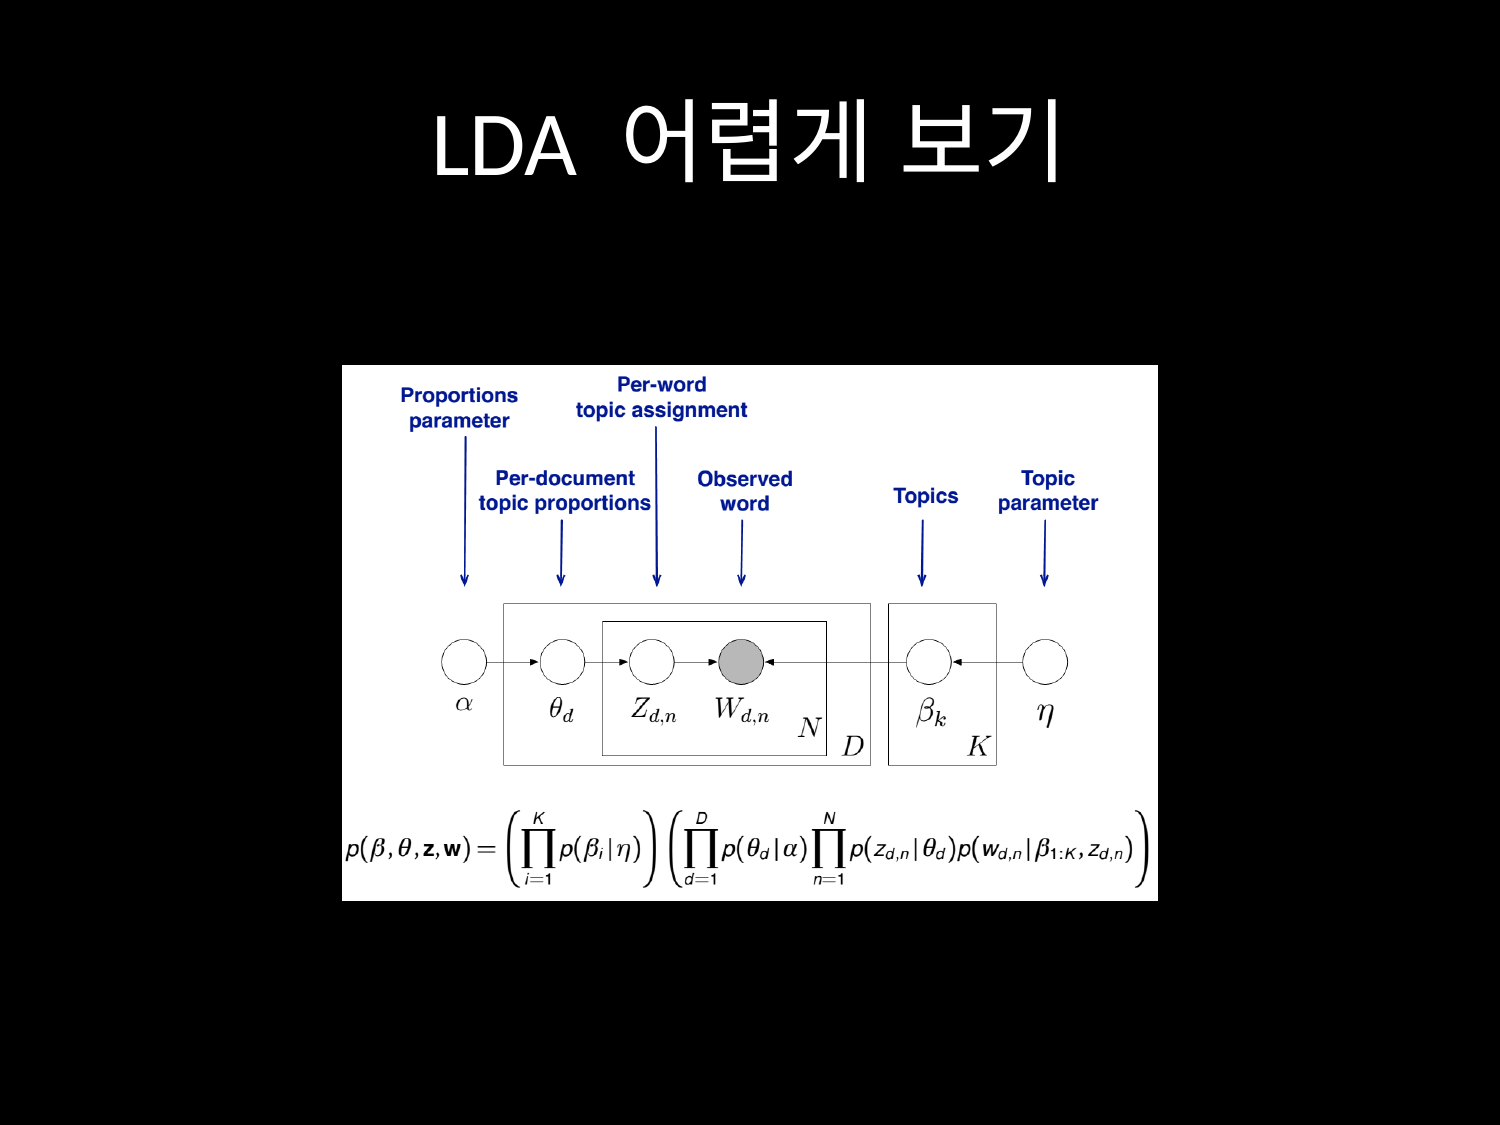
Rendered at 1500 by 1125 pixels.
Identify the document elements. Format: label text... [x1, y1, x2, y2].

title LDA 어렵게 보기 [75, 45, 1425, 233]
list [342, 364, 1158, 901]
